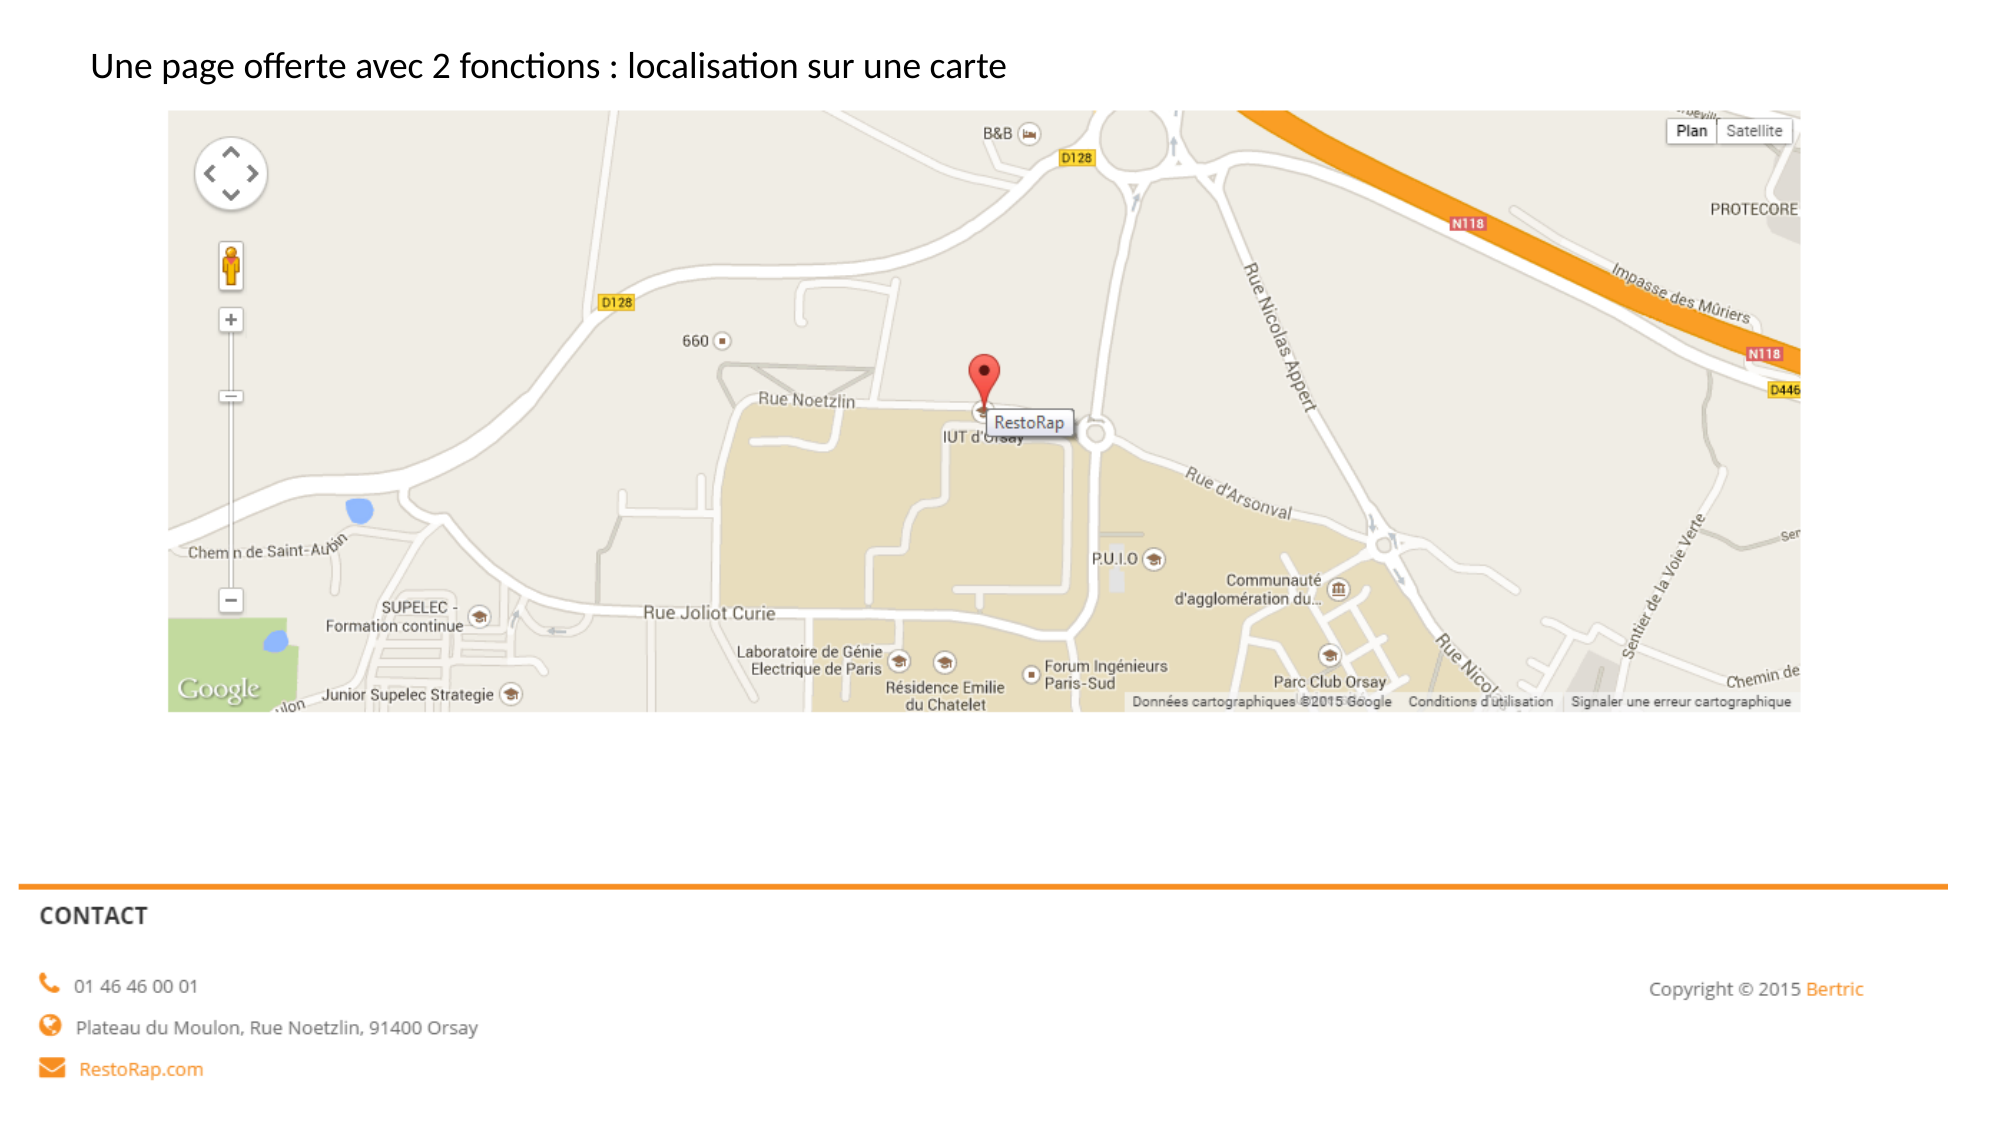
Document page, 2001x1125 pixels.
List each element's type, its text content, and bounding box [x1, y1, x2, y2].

picture [18, 94, 1948, 1084]
text_box Une page offerte avec 2 fonctions : localisation sur une carte [75, 33, 1891, 94]
